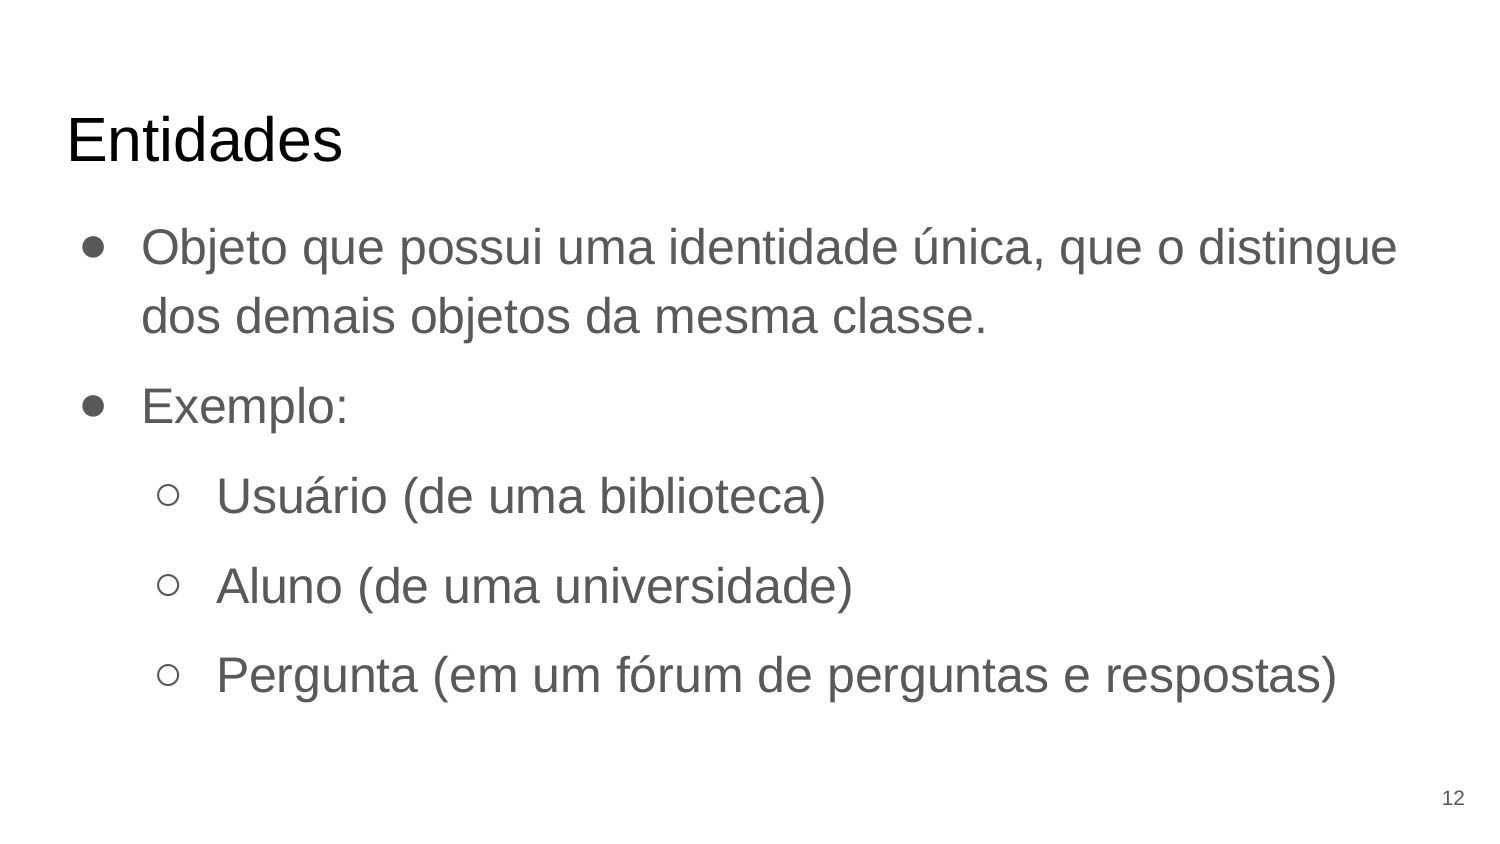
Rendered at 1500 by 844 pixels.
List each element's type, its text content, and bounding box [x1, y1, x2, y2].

list Objeto que possui uma identidade única, que o distingue dos demais objetos da mesma classe. Exemplo: Usuário (de uma biblioteca) Aluno (de uma universidade) Pergunta (em um fórum de perguntas e respostas) [51, 190, 1480, 804]
slide_number ‹#› [1389, 764, 1480, 830]
title Entidades [51, 72, 1449, 167]
